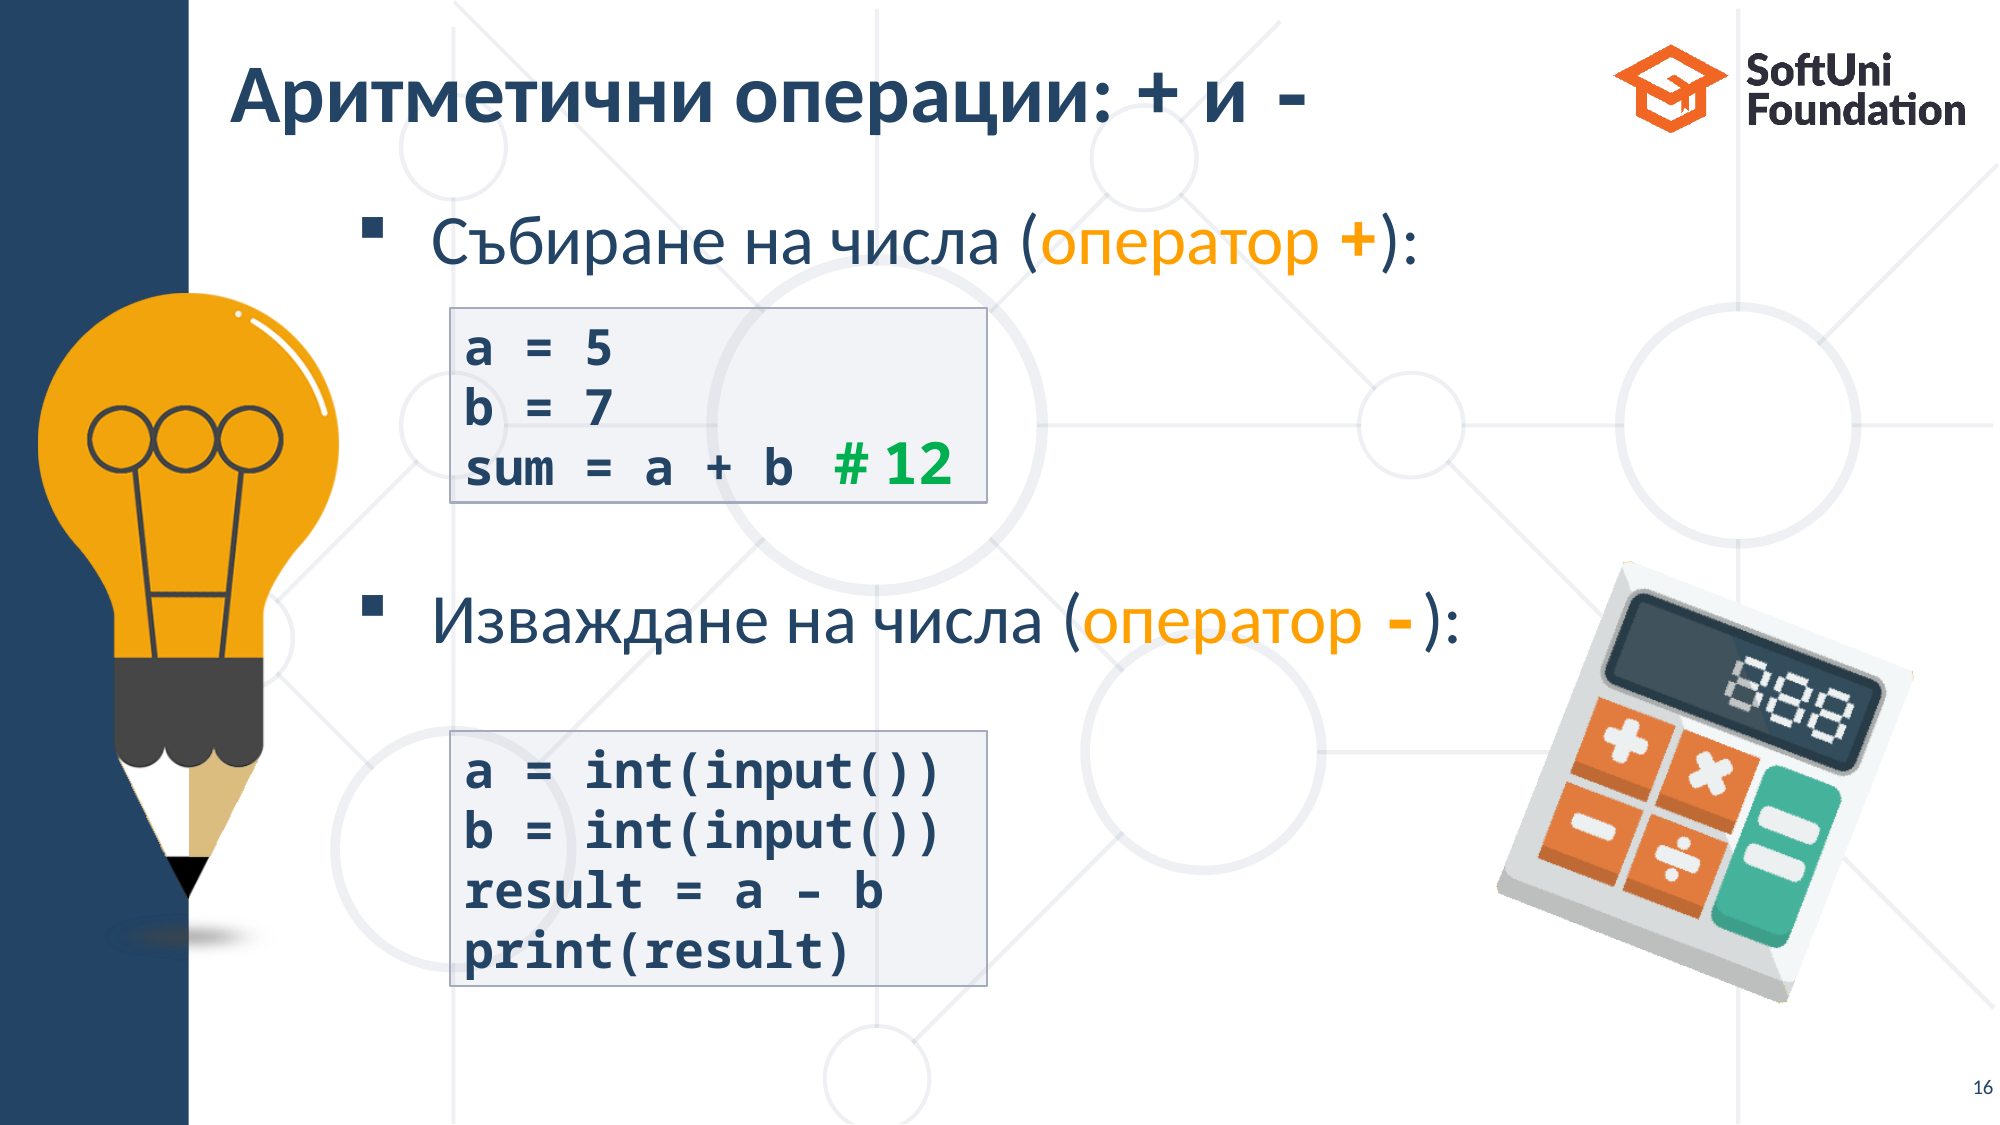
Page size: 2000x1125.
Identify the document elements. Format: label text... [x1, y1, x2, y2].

list Събиране на числа (оператор +): Изваждане на числа (оператор -): [338, 183, 1968, 1050]
text_box # 12 [820, 418, 1004, 504]
title Аритметични операции: + и - [212, 16, 1591, 162]
picture [1613, 44, 1965, 133]
text_box a = int(input()) b = int(input()) result = a – b print(result) [449, 731, 988, 986]
picture [38, 293, 338, 961]
picture [1328, 409, 2000, 1125]
slide_number 16 [1929, 1070, 2000, 1103]
text_box a = 5 b = 7 sum = a + b [449, 307, 988, 503]
